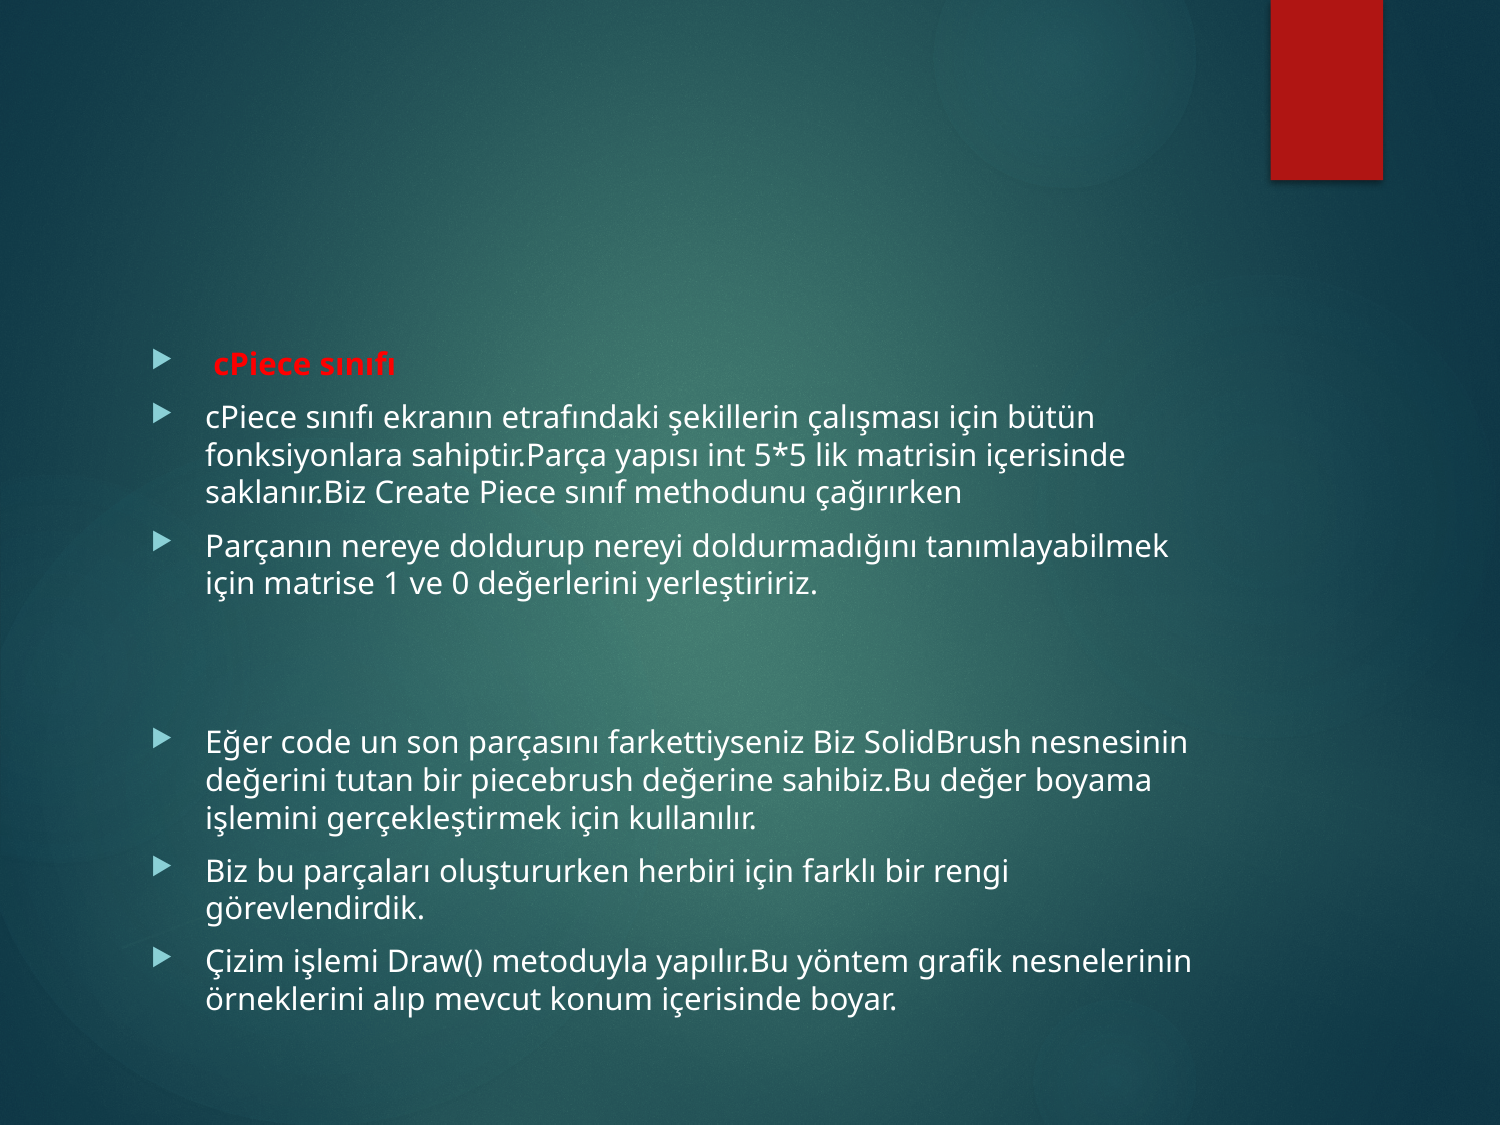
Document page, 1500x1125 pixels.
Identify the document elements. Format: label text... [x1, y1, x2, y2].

list cPiece sınıfı cPiece sınıfı ekranın etrafındaki şekillerin çalışması için bütün fonksiyonlara sahiptir.Parça yapısı int 5*5 lik matrisin içerisinde saklanır.Biz Create Piece sınıf methodunu çağırırken Parçanın nereye doldurup nereyi doldurmadığını tanımlayabilmek için matrise 1 ve 0 değerlerini yerleştiririz. Eğer code un son parçasını farkettiyseniz Biz SolidBrush nesnesinin değerini tutan bir piecebrush değerine sahibiz.Bu değer boyama işlemini gerçekleştirmek için kullanılır. Biz bu parçaları oluştururken herbiri için farklı bir rengi görevlendirdik. Çizim işlemi Draw() metoduyla yapılır.Bu yöntem grafik nesnelerinin örneklerini alıp mevcut konum içerisinde boyar. [135, 336, 1237, 1025]
